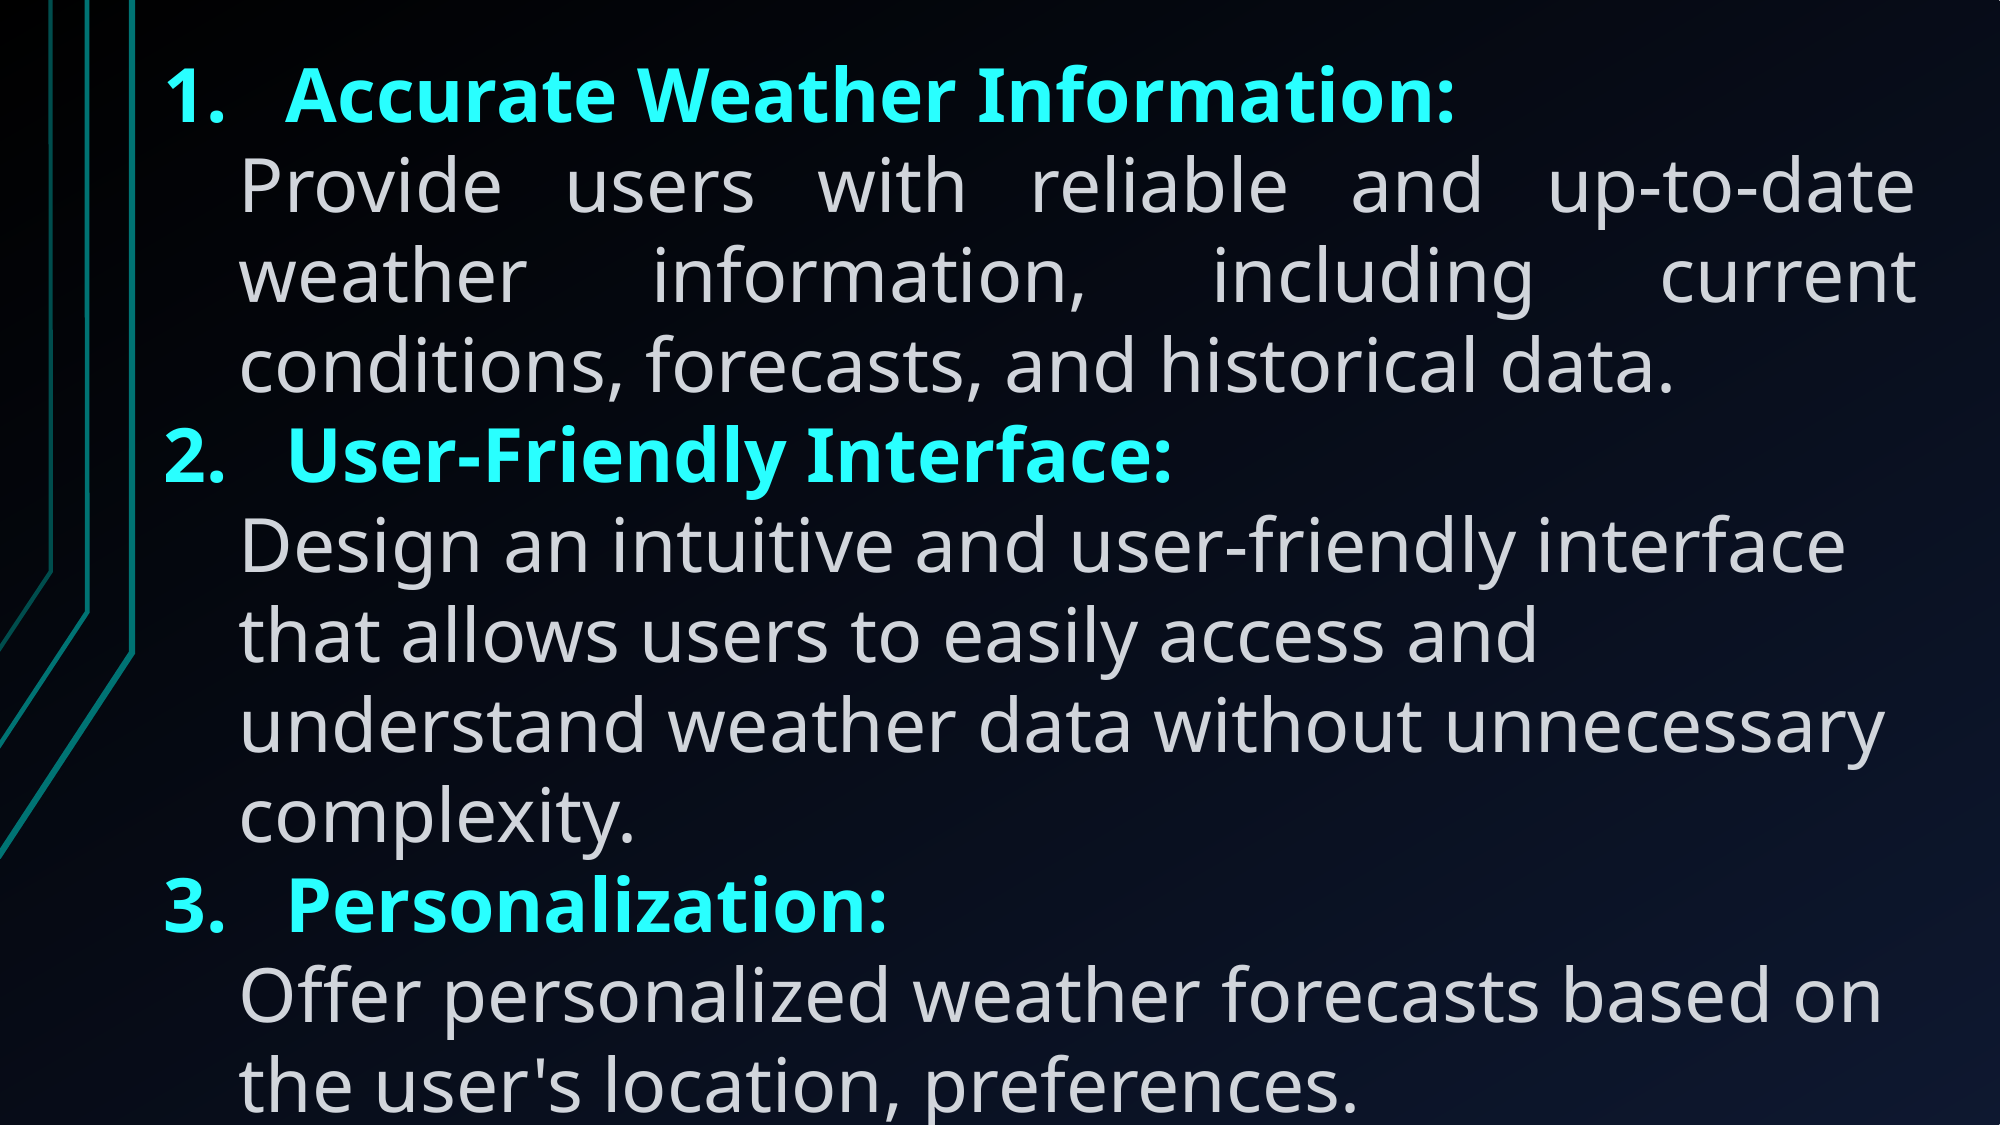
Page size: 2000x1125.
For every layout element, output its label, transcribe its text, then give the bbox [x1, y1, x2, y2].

text_box Accurate Weather Information: Provide users with reliable and up-to-date weather information, including current conditions, forecasts, and historical data. User-Friendly Interface: Design an intuitive and user-friendly interface that allows users to easily access and understand weather data without unnecessary complexity. Personalization: Offer personalized weather forecasts based on the user's location, preferences. [149, 39, 1933, 1125]
